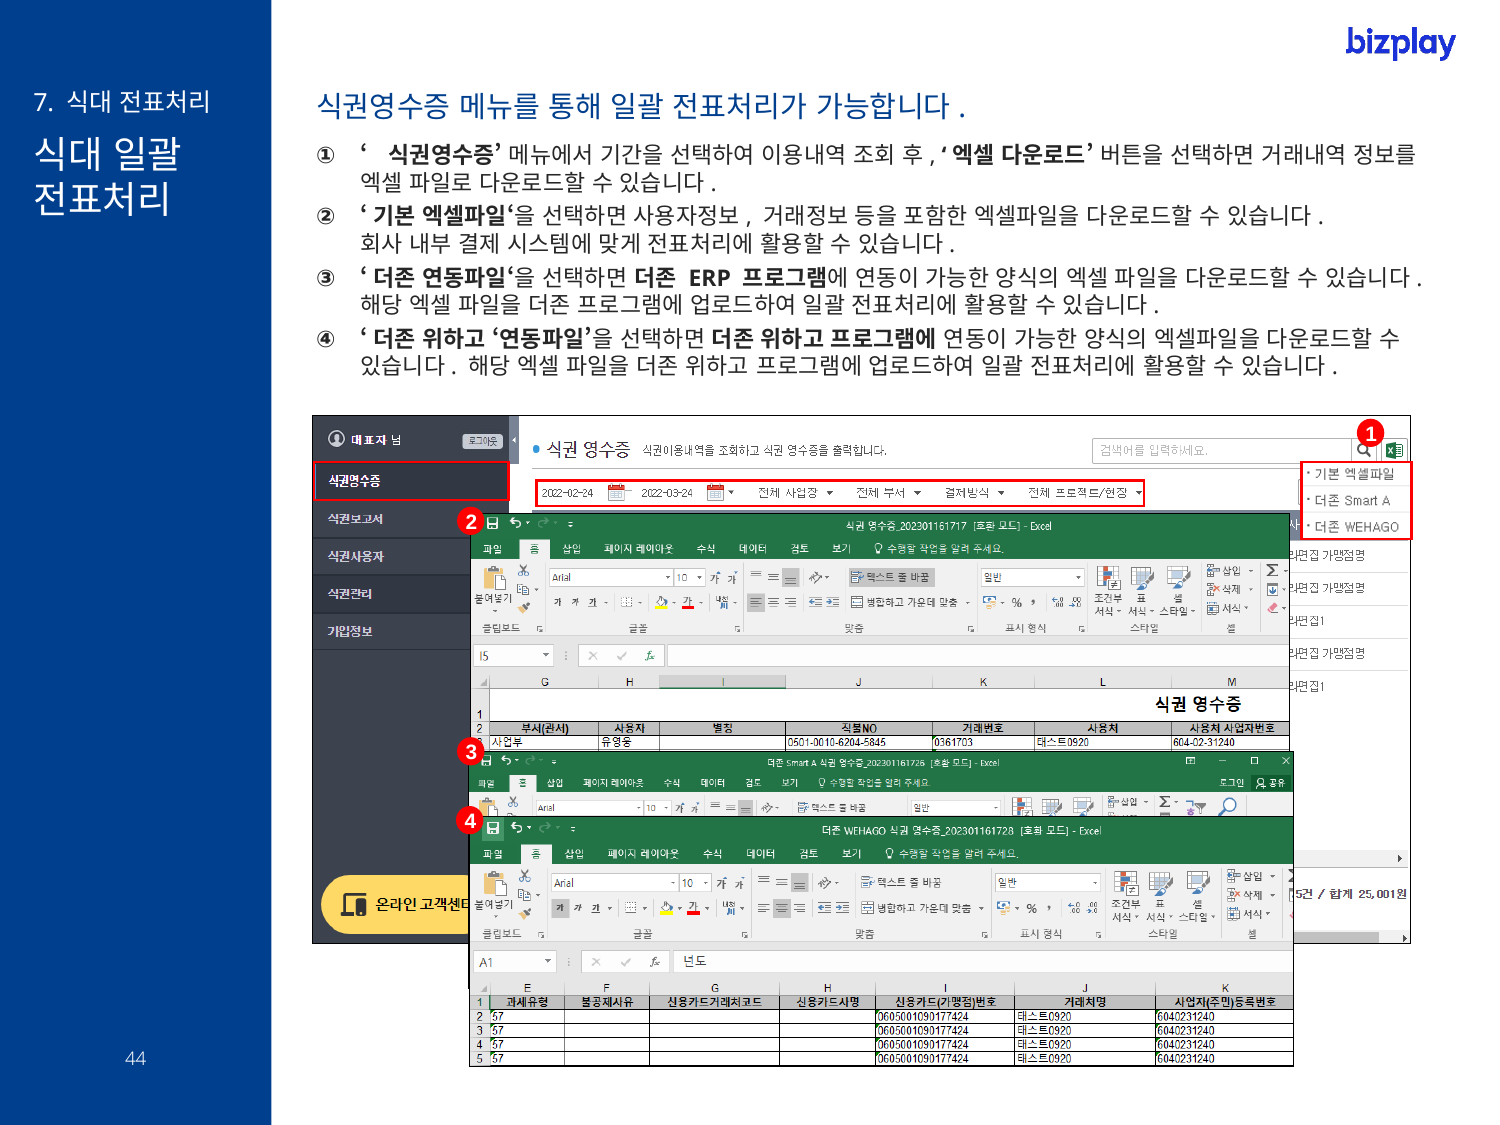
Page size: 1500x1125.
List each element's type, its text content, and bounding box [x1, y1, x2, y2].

text_box ‘식권영수증’ 메뉴에서 기간을 선택하여 이용내역 조회 후, ‘엑셀 다운로드’ 버튼을 선택하면 거래내역 정보를 엑셀 파일로 다운로드할 수 있습니다. ‘기본 엑셀파일‘을 선택하면 사용자정보, 거래정보 등을 포함한 엑셀파일을 다운로드할 수 있습니다. 회사 내부 결제 시스템에 맞게 전표처리에 활용할 수 있습니다. ‘더존 연동파일‘을 선택하면 더존 ERP 프로그램에 연동이 가능한 양식의 엑셀 파일을 다운로드할 수 있습니다. 해당 엑셀 파일을 더존 프로그램에 업로드하여 일괄 전표처리에 활용할 수 있습니다. ‘더존 위하고 ‘연동파일’을 선택하면 더존 위하고 프로그램에 연동이 가능한 양식의 엑셀파일을 다운로드할 수 있습니다. 해당 엑셀 파일을 더존 위하고 프로그램에 업로드하여 일괄 전표처리에 활용할 수 있습니다. [301, 133, 1458, 398]
text_box 식권영수증 메뉴를 통해 일괄 전표처리가 가능합니다. [301, 80, 1458, 129]
list 식대 일괄 전표처리 [27, 125, 265, 243]
title 7. 식대 전표처리 [27, 80, 265, 125]
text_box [312, 415, 1412, 1067]
picture [1346, 27, 1456, 61]
